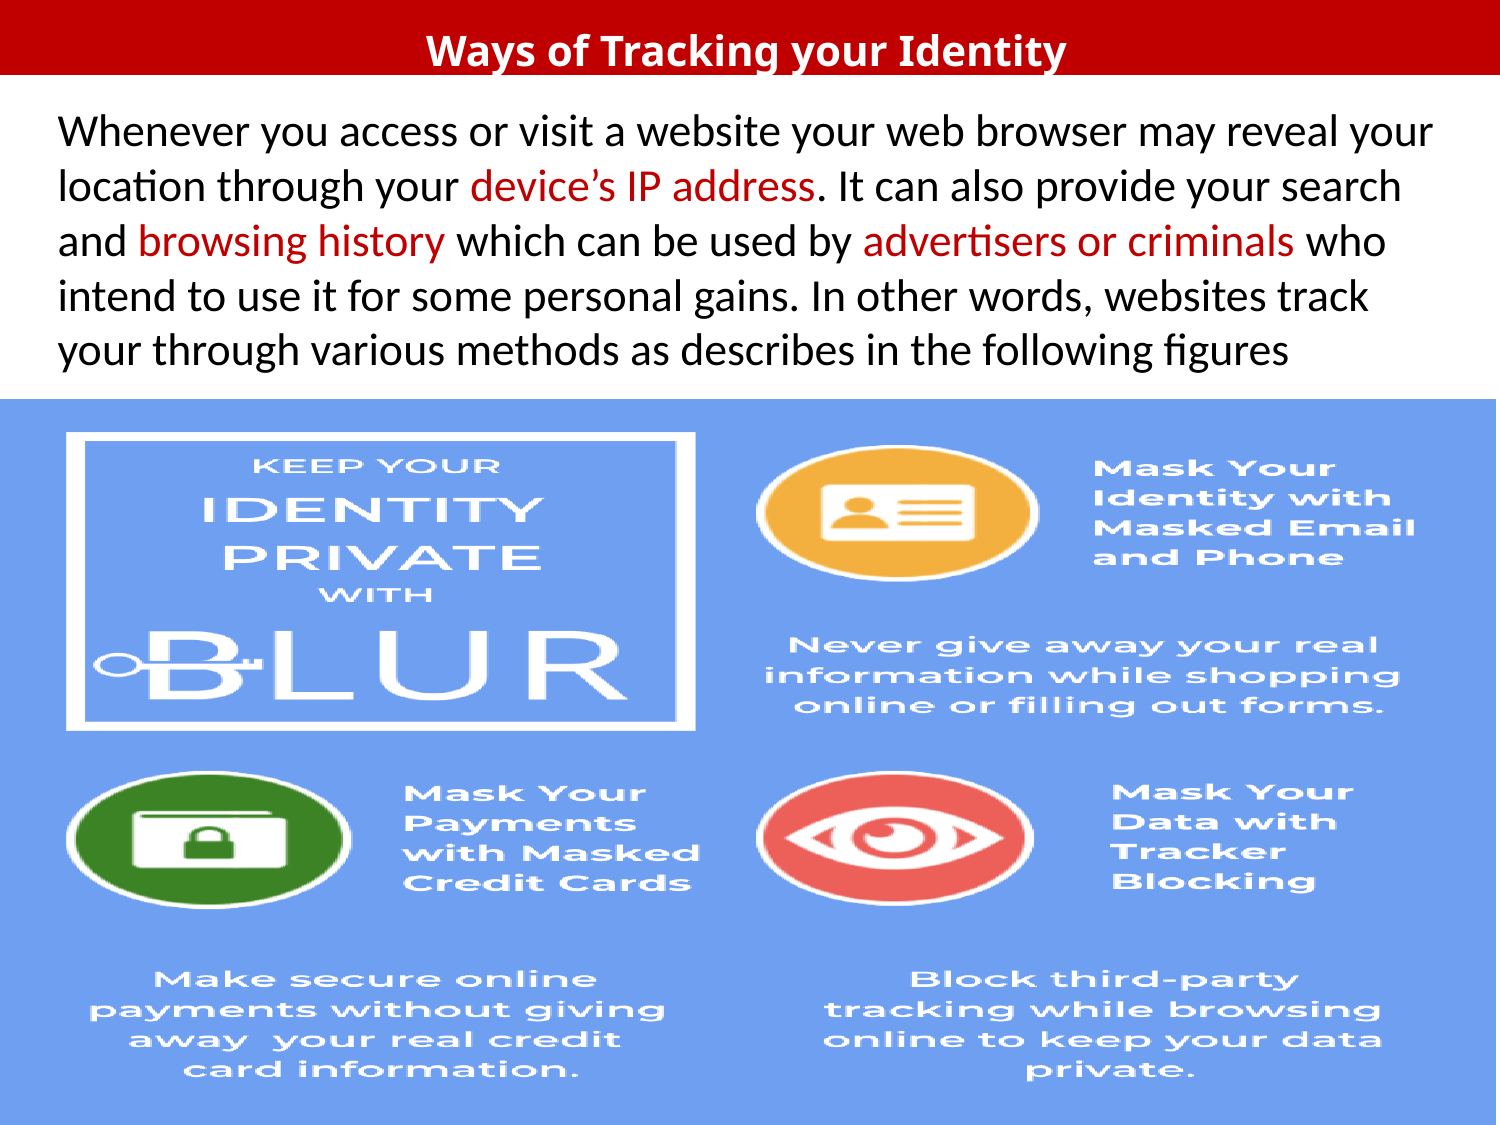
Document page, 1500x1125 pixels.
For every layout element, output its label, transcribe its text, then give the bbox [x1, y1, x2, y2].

text_box Whenever you access or visit a website your web browser may reveal your location through your device’s IP address. It can also provide your search and browsing history which can be used by advertisers or criminals who intend to use it for some personal gains. In other words, websites track your through various methods as describes in the following figures [50, 93, 1450, 398]
text_box Ways of Tracking your Identity [0, 0, 1500, 75]
picture [0, 399, 1497, 1125]
